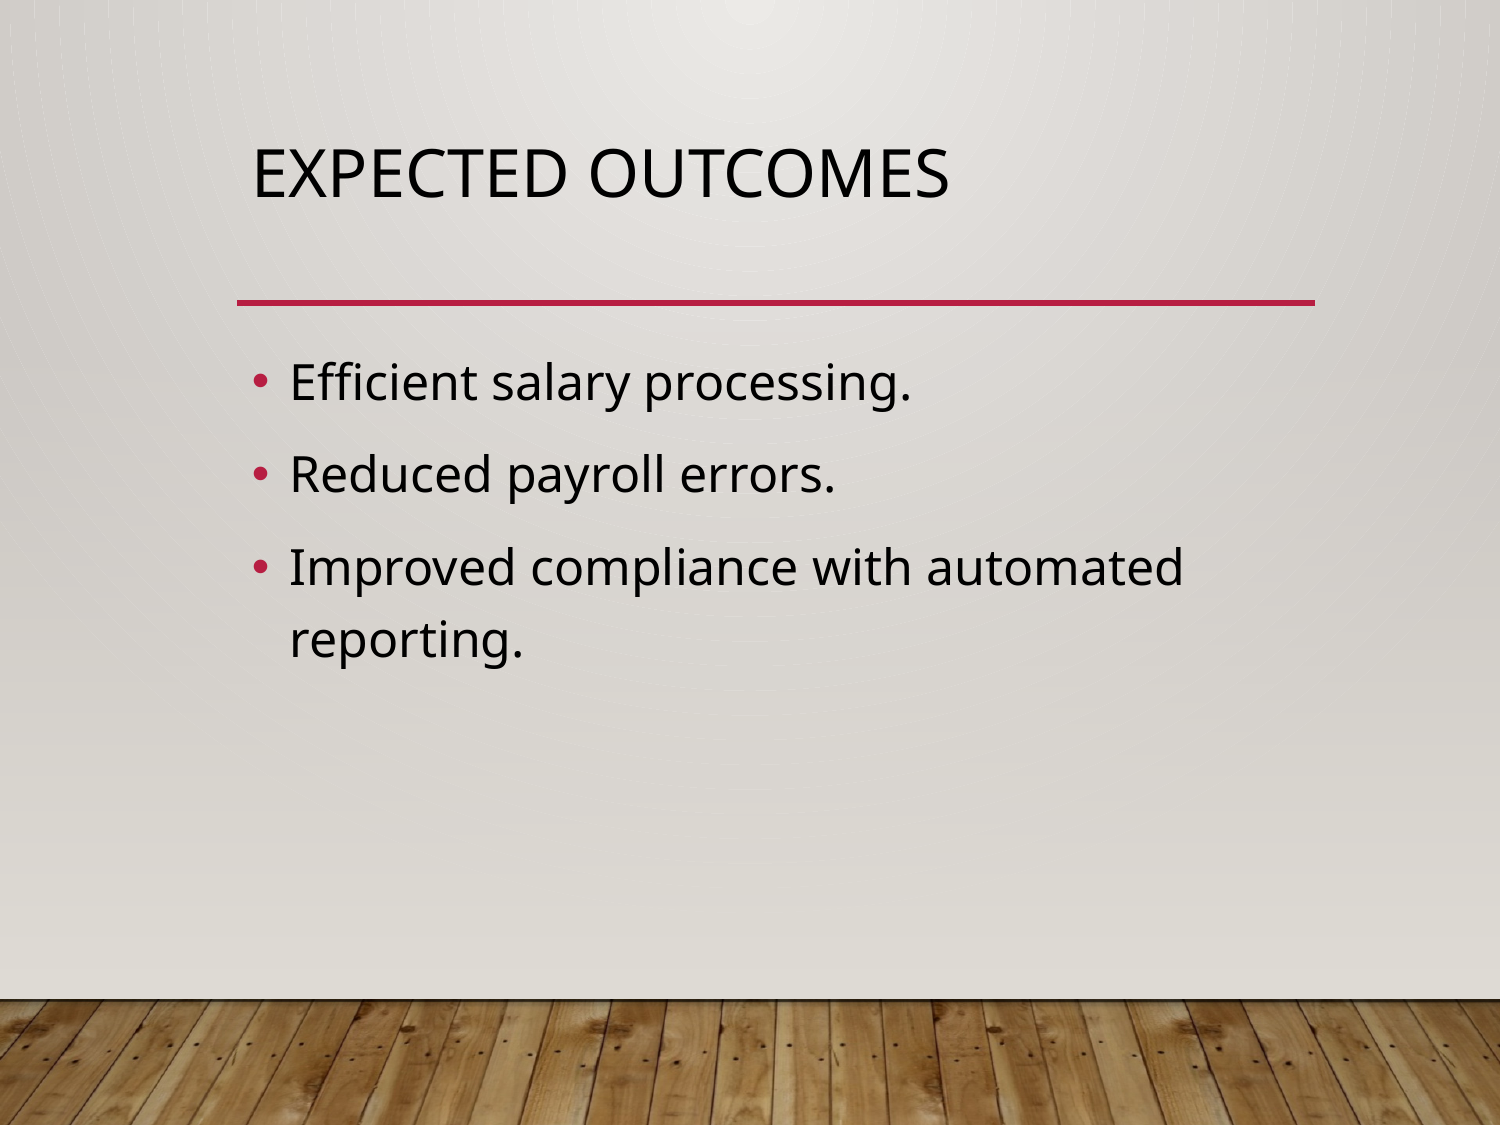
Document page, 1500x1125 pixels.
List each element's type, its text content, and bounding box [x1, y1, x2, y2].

picture [0, 999, 1500, 1125]
list Efficient salary processing. Reduced payroll errors. Improved compliance with automated reporting. [236, 330, 1315, 897]
title Expected Outcomes [236, 131, 1315, 305]
